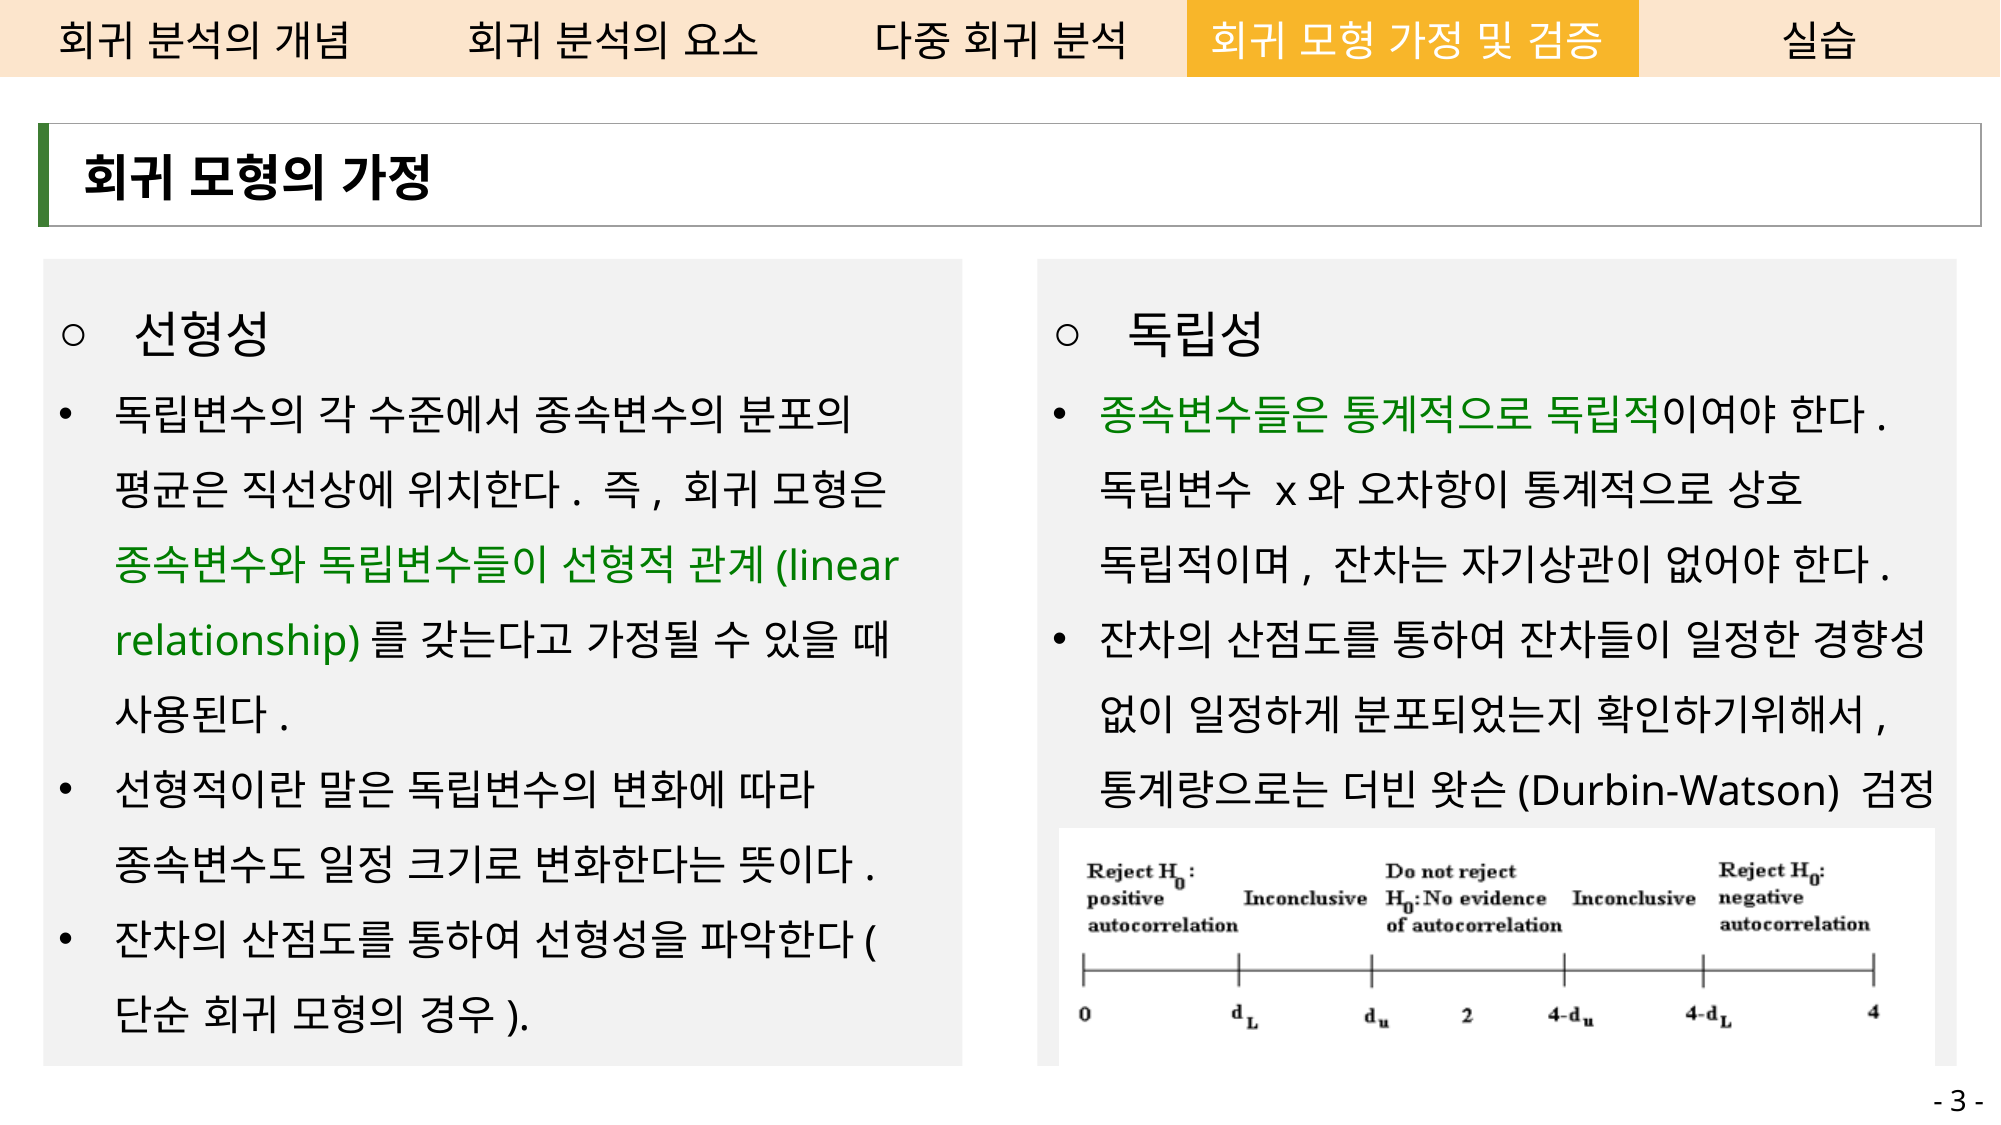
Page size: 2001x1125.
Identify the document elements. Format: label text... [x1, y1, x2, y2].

table_header 회귀 모형 가정 및 검증 [1187, 0, 1639, 77]
text_box 독립성 종속변수들은 통계적으로 독립적이여야 한다. 독립변수 x와 오차항이 통계적으로 상호 독립적이며, 잔차는 자기상관이 없어야 한다. 잔차의 산점도를 통하여 잔차들이 일정한 경향성 없이 일정하게 분포되었는지 확인하기위해서, 통계량으로는 더빈 왓슨(Durbin-Watson) 검정 실시한다. [1037, 258, 1957, 1066]
picture [1059, 828, 1935, 1067]
text_box - 3 - [1918, 1074, 2000, 1125]
table_header 실습 [1639, 0, 2000, 77]
table_header 회귀 분석의 요소 [410, 0, 817, 77]
table_header 회귀 모형의 가정 [49, 124, 1980, 225]
table_header 다중 회귀 분석 [817, 0, 1187, 77]
table_header 회귀 분석의 개념 [0, 0, 410, 77]
text_box 선형성 독립변수의 각 수준에서 종속변수의 분포의 평균은 직선상에 위치한다. 즉, 회귀 모형은 종속변수와 독립변수들이 선형적 관계(linear relationship)를 갖는다고 가정될 수 있을 때 사용된다. 선형적이란 말은 독립변수의 변화에 따라 종속변수도 일정 크기로 변화한다는 뜻이다. 잔차의 산점도를 통하여 선형성을 파악한다(단순 회귀 모형의 경우). [43, 258, 963, 1066]
